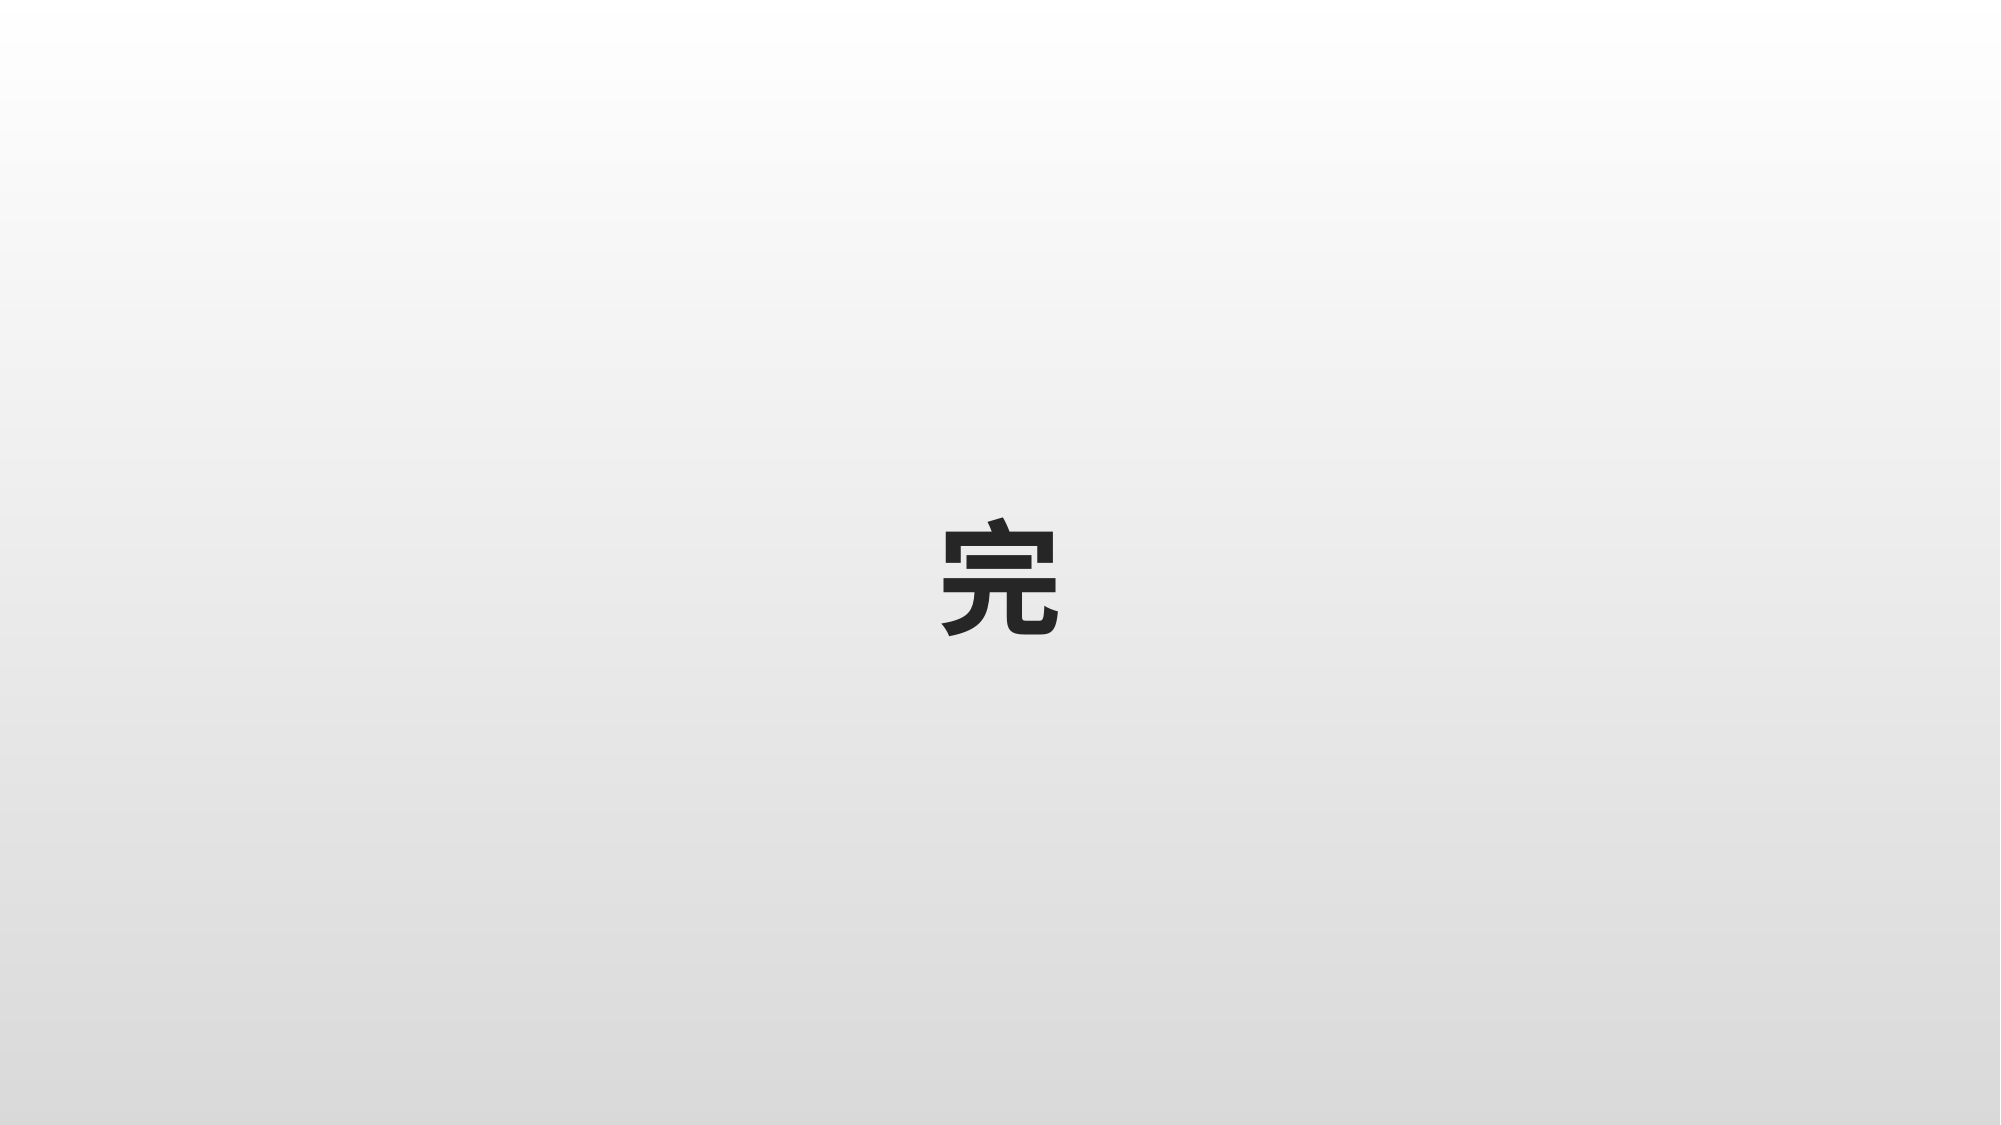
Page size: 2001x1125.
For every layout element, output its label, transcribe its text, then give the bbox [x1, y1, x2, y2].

title 完 [196, 149, 1805, 659]
